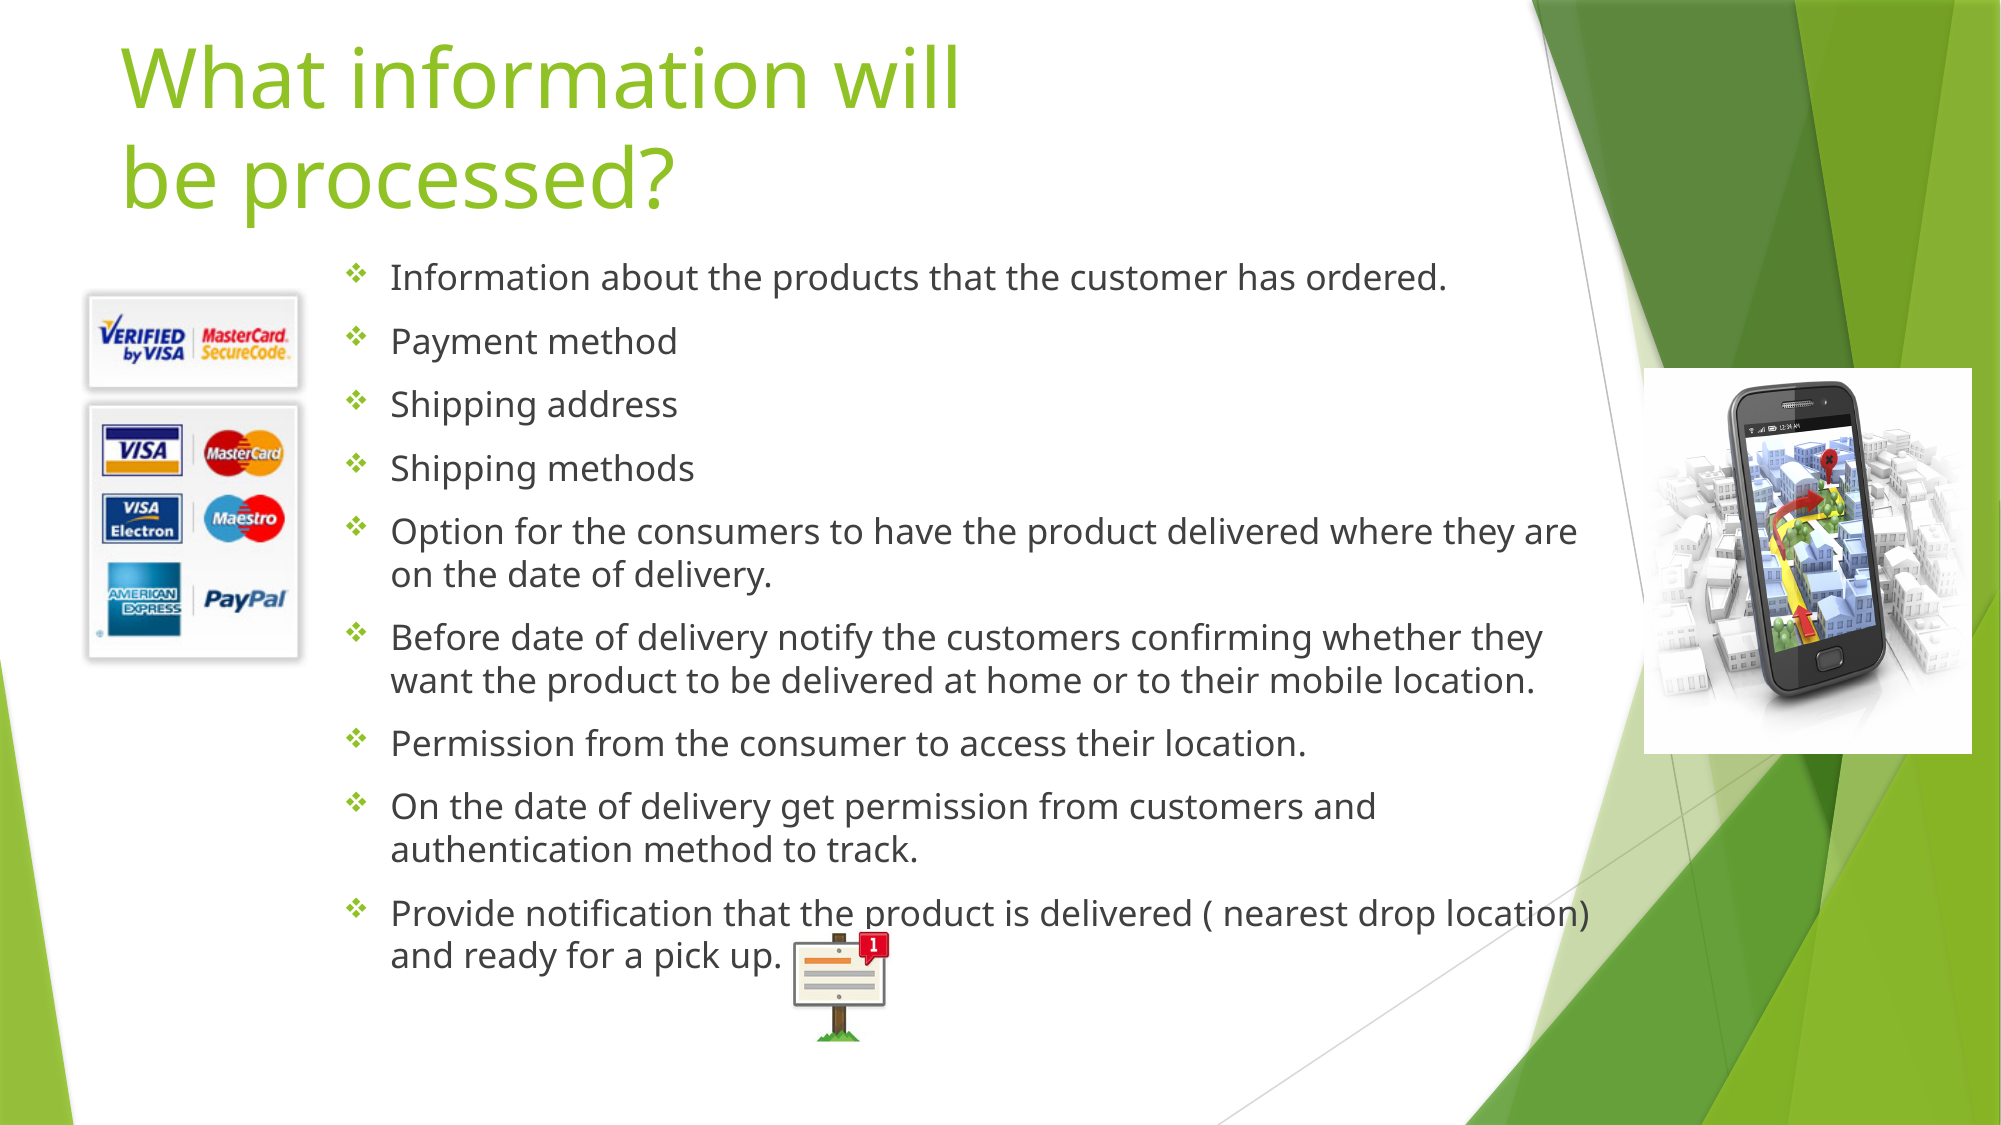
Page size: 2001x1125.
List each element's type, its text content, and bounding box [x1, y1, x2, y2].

list Information about the products that the customer has ordered. Payment method Shipping address Shipping methods Option for the consumers to have the product delivered where they are on the date of delivery. Before date of delivery notify the customers confirming whether they want the product to be delivered at home or to their mobile location. Permission from the consumer to access their location. On the date of delivery get permission from customers and authentication method to track. Provide notification that the product is delivered ( nearest drop location) and ready for a pick up. [328, 247, 1626, 998]
picture [789, 928, 892, 1043]
picture [1644, 368, 1972, 754]
picture [80, 287, 310, 670]
title What information will be processed? [105, 23, 1070, 233]
